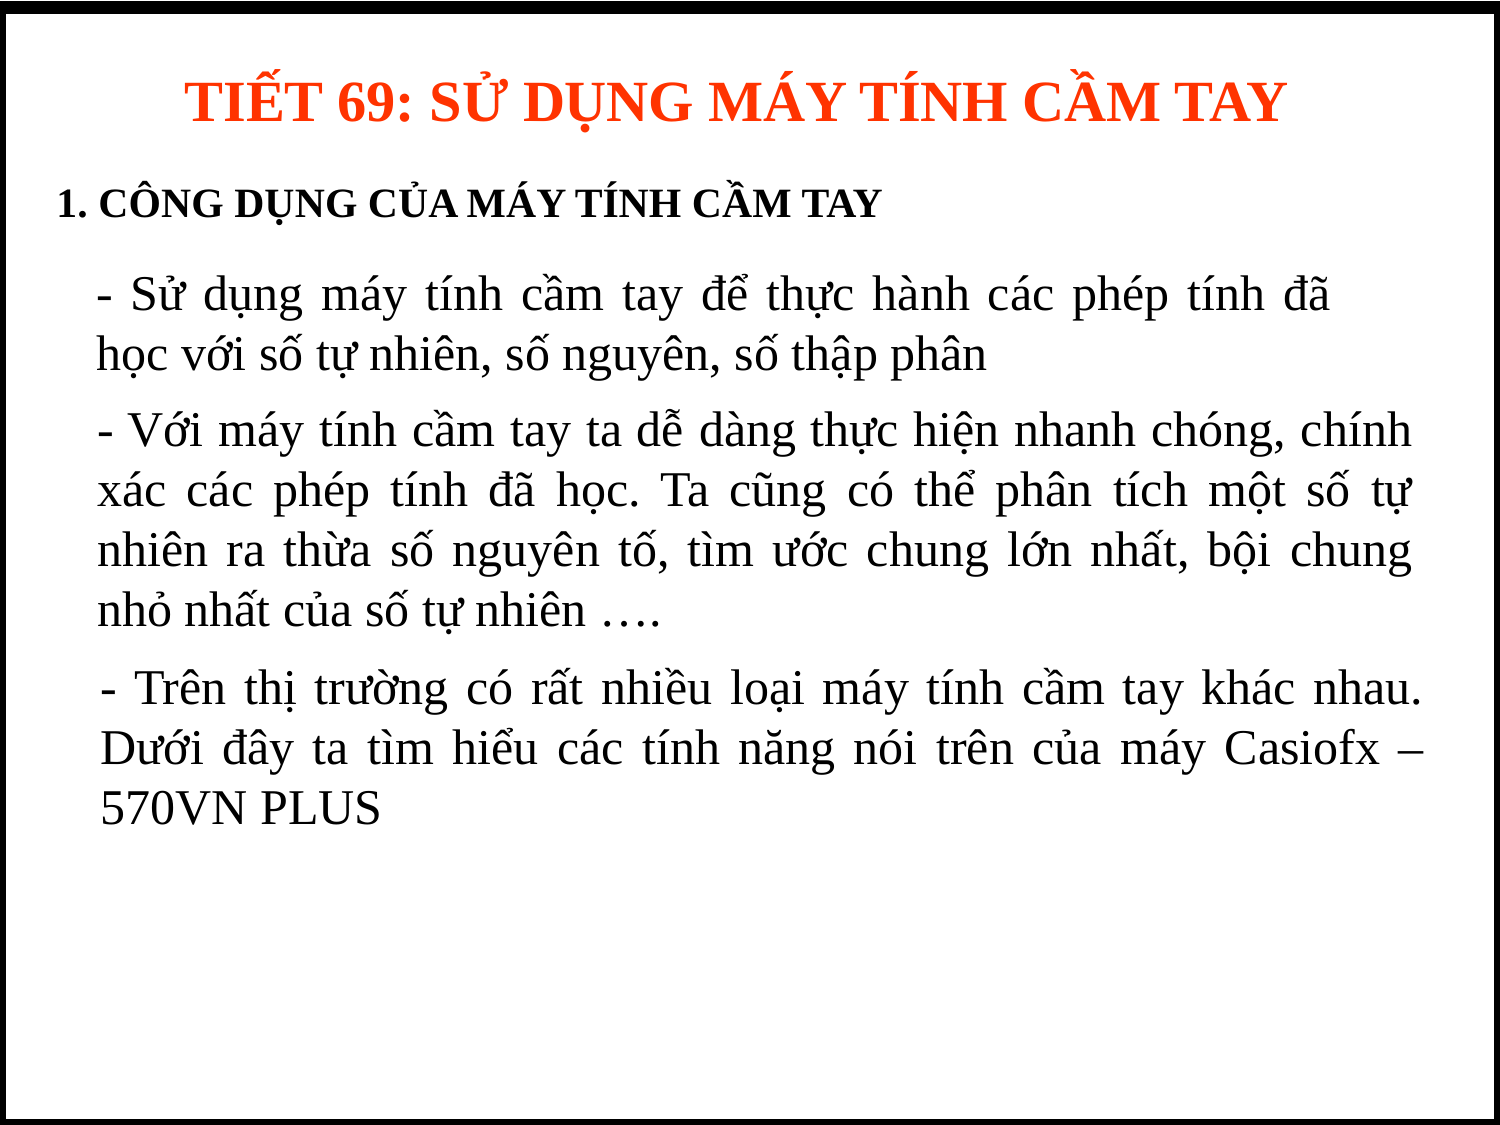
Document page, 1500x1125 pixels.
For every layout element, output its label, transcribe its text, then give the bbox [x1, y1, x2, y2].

text_box TIẾT 69: SỬ DỤNG MÁY TÍNH CẦM TAY [45, 55, 1440, 141]
text_box - Sử dụng máy tính cầm tay để thực hành các phép tính đã học với số tự nhiên, số nguyên, số thập phân [81, 253, 1347, 388]
text_box - Với máy tính cầm tay ta dễ dàng thực hiện nhanh chóng, chính xác các phép tính đã học. Ta cũng có thể phân tích một số tự nhiên ra thừa số nguyên tố, tìm ước chung lớn nhất, bội chung nhỏ nhất của số tự nhiên …. [82, 389, 1428, 645]
text_box 1. CÔNG DỤNG CỦA MÁY TÍNH CẦM TAY [41, 168, 1389, 233]
text_box - Trên thị trường có rất nhiều loại máy tính cầm tay khác nhau. Dưới đây ta tìm hiểu các tính năng nói trên của máy Casiofx – 570VN PLUS [86, 646, 1440, 842]
text_box [0, 7, 1500, 1125]
